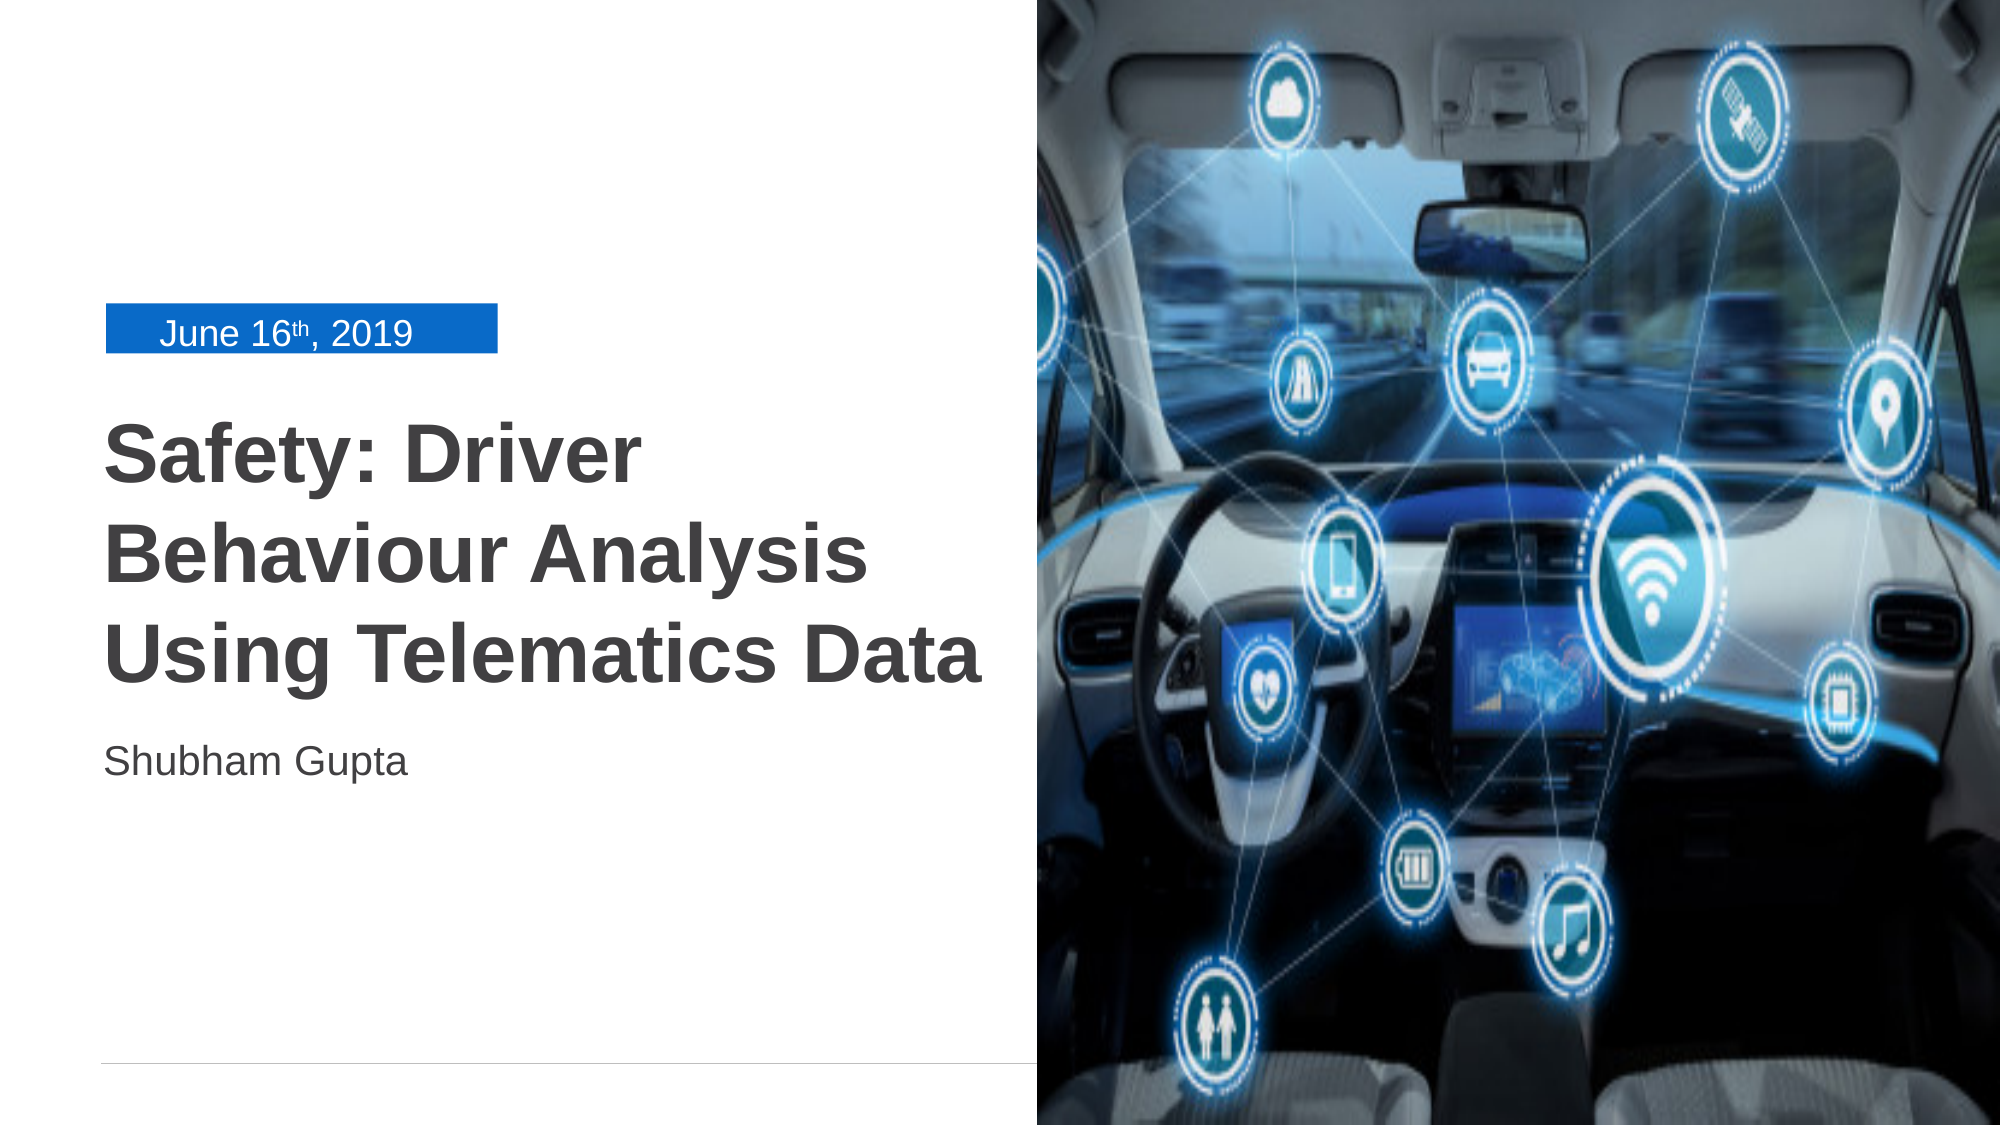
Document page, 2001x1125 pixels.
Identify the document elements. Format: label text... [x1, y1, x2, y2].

text_box Shubham Gupta [101, 732, 813, 817]
picture [1037, 0, 2000, 1125]
text_box June 16th, 2019 [106, 303, 498, 354]
text_box Safety: Driver Behaviour Analysis Using Telematics Data [101, 397, 1000, 800]
